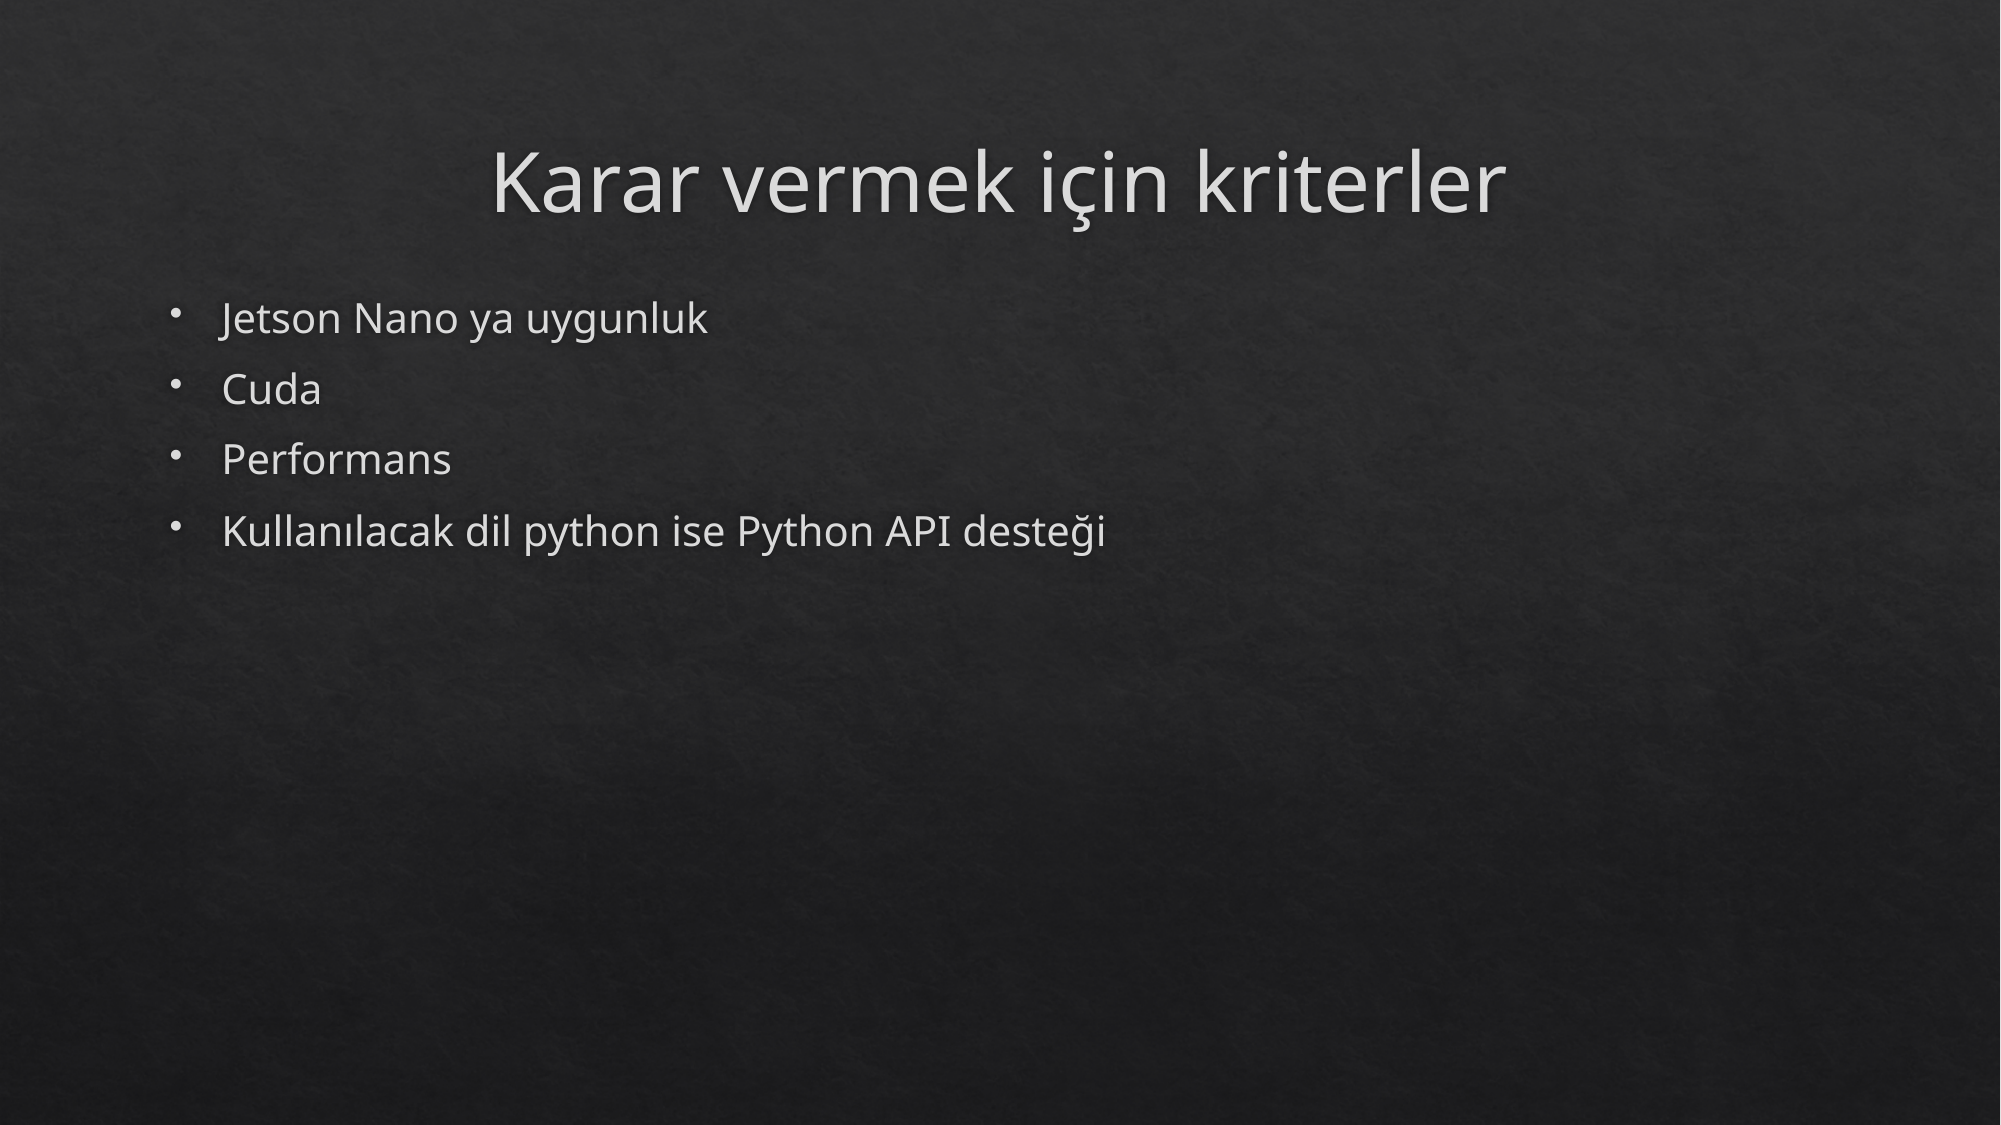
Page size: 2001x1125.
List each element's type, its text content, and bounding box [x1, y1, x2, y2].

title Karar vermek için kriterler [149, 99, 1849, 260]
list Jetson Nano ya uygunluk Cuda Performans Kullanılacak dil python ise Python API desteği [149, 284, 1849, 950]
